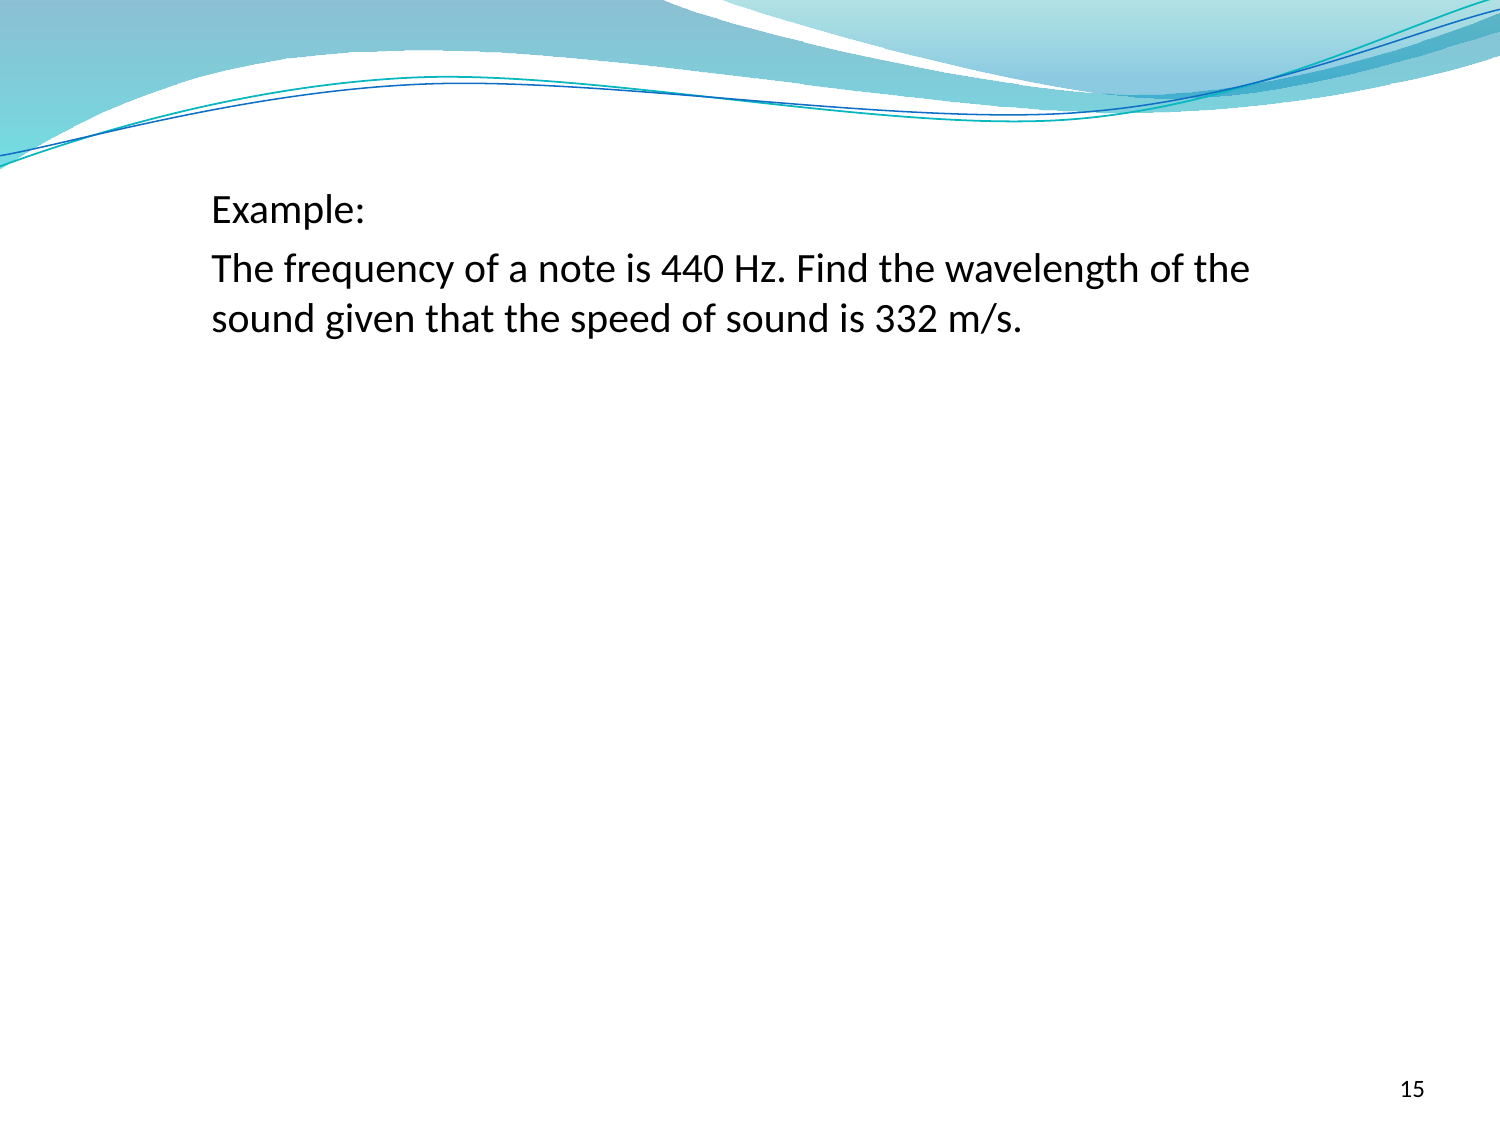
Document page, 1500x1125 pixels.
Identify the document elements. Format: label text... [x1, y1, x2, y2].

slide_number 15 [1299, 1042, 1425, 1103]
